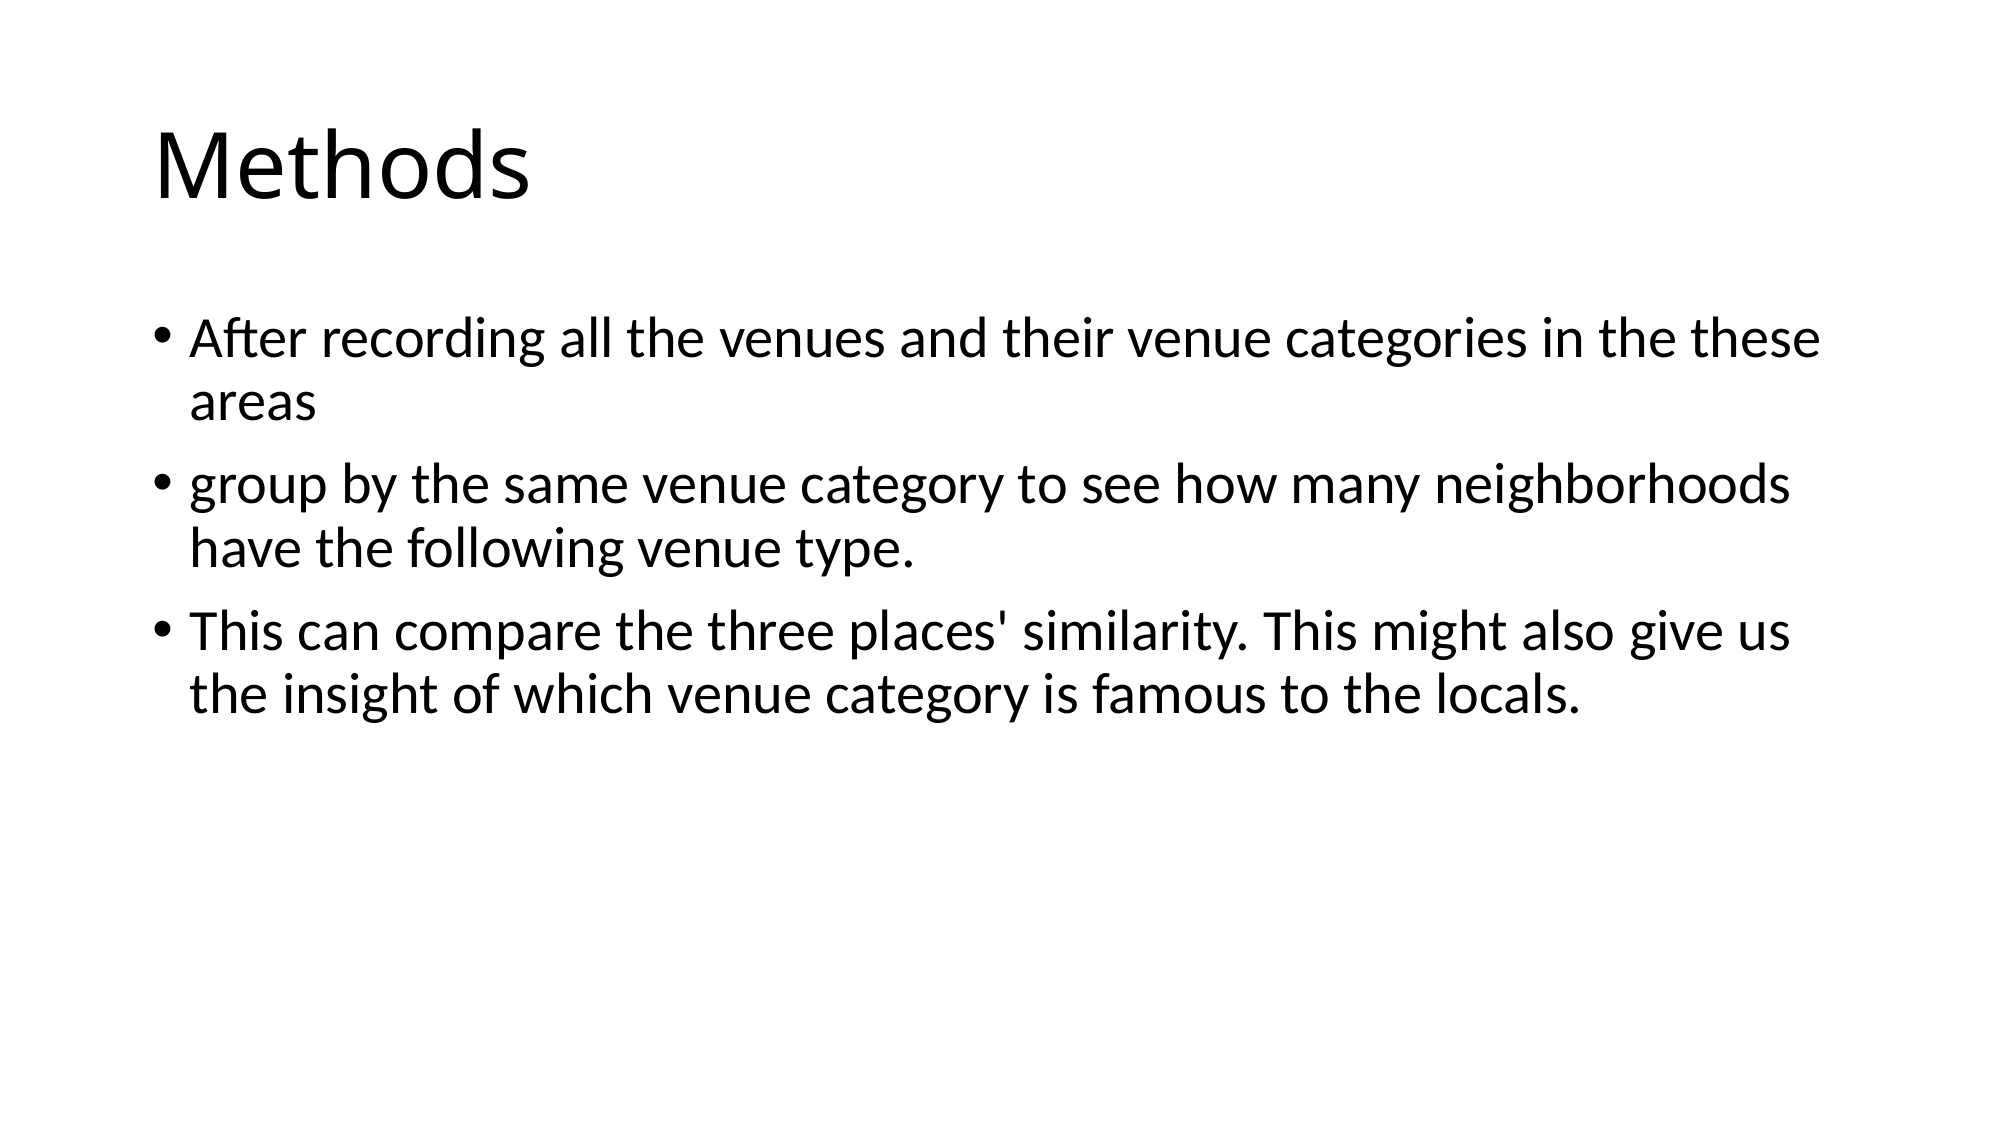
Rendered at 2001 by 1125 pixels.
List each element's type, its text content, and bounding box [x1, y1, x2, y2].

title Methods [137, 59, 1863, 278]
list After recording all the venues and their venue categories in the these areas group by the same venue category to see how many neighborhoods have the following venue type. This can compare the three places' similarity. This might also give us the insight of which venue category is famous to the locals. [137, 299, 1863, 1014]
